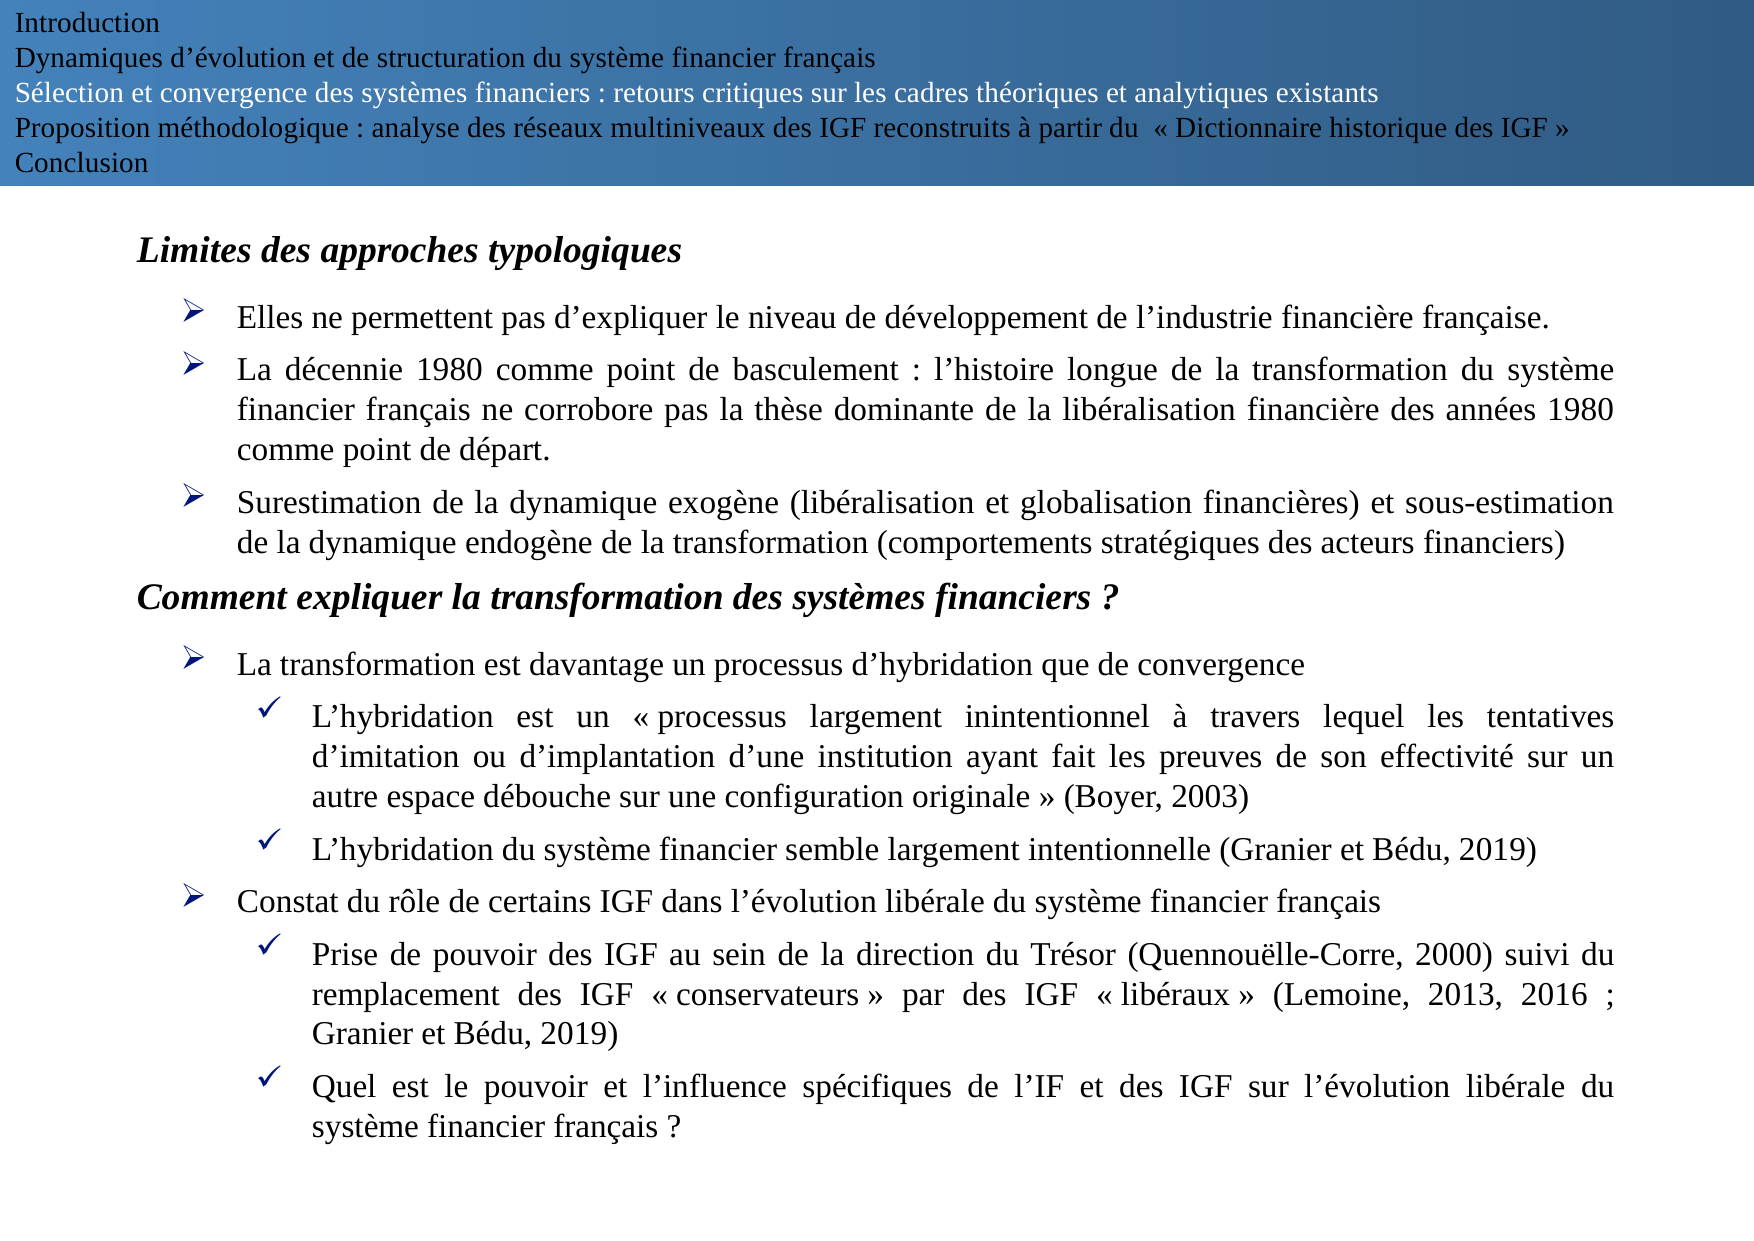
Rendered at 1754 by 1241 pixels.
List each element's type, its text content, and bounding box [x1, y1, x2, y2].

text_box Introduction Dynamiques d’évolution et de structuration du système financier français Sélection et convergence des systèmes financiers : retours critiques sur les cadres théoriques et analytiques existants Proposition méthodologique : analyse des réseaux multiniveaux des IGF reconstruits à partir du « Dictionnaire historique des IGF » Conclusion [0, 0, 1754, 186]
text_box Limites des approches typologiques Elles ne permettent pas d’expliquer le niveau de développement de l’industrie financière française. La décennie 1980 comme point de basculement : l’histoire longue de la transformation du système financier français ne corrobore pas la thèse dominante de la libéralisation financière des années 1980 comme point de départ. Surestimation de la dynamique exogène (libéralisation et globalisation financières) et sous-estimation de la dynamique endogène de la transformation (comportements stratégiques des acteurs financiers) Comment expliquer la transformation des systèmes financiers ? La transformation est davantage un processus d’hybridation que de convergence L’hybridation est un « processus largement inintentionnel à travers lequel les tentatives d’imitation ou d’implantation d’une institution ayant fait les preuves de son effectivité sur un autre espace débouche sur une configuration originale » (Boyer, 2003) L’hybridation du système financier semble largement intentionnelle (Granier et Bédu, 2019) Constat du rôle de certains IGF dans l’évolution libérale du système financier français Prise de pouvoir des IGF au sein de la direction du Trésor (Quennouëlle-Corre, 2000) suivi du remplacement des IGF « conservateurs » par des IGF « libéraux » (Lemoine, 2013, 2016 ; Granier et Bédu, 2019) Quel est le pouvoir et l’influence spécifiques de l’IF et des IGF sur l’évolution libérale du système financier français ? [122, 217, 1632, 1096]
